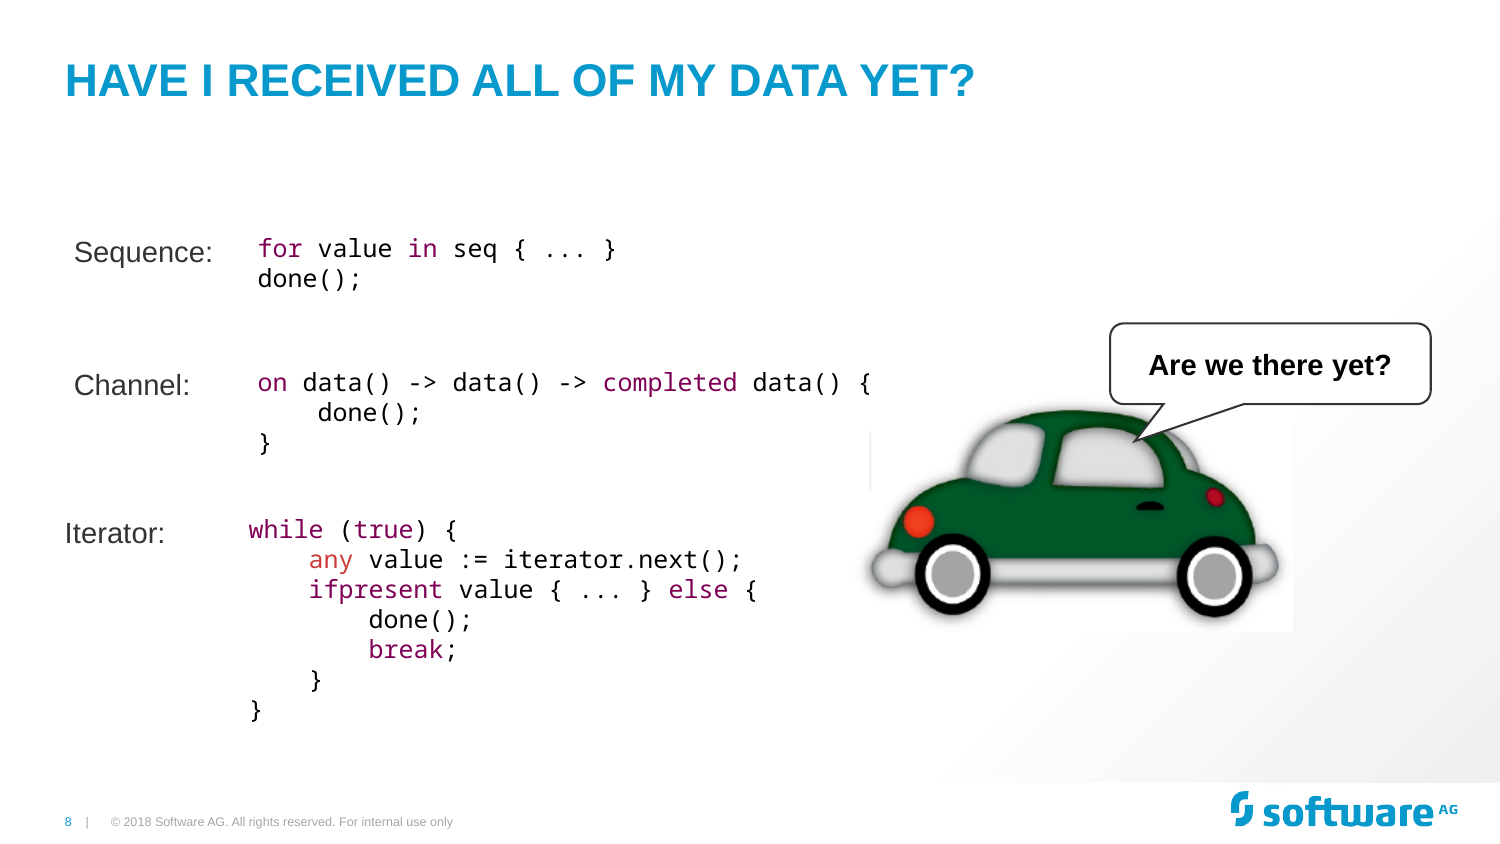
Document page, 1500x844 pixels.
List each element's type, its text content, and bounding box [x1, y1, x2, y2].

text_box while (true) { any value := iterator.next(); ifpresent value { ... } else { done(); break; } } [248, 514, 971, 724]
text_box Sequence: [73, 232, 257, 268]
text_box on data() -> data() -> completed data() { done(); } [257, 366, 981, 457]
footer © 2018 Software AG. All rights reserved. For internal use only [110, 813, 483, 829]
text_box Channel: [73, 366, 257, 402]
text_box Are we there yet? [1108, 322, 1432, 406]
text_box Iterator: [64, 514, 248, 550]
title Have I received All of my data yet? [64, 52, 1436, 106]
picture [0, 0, 1500, 830]
text_box for value in seq { ... } done(); [257, 232, 981, 293]
